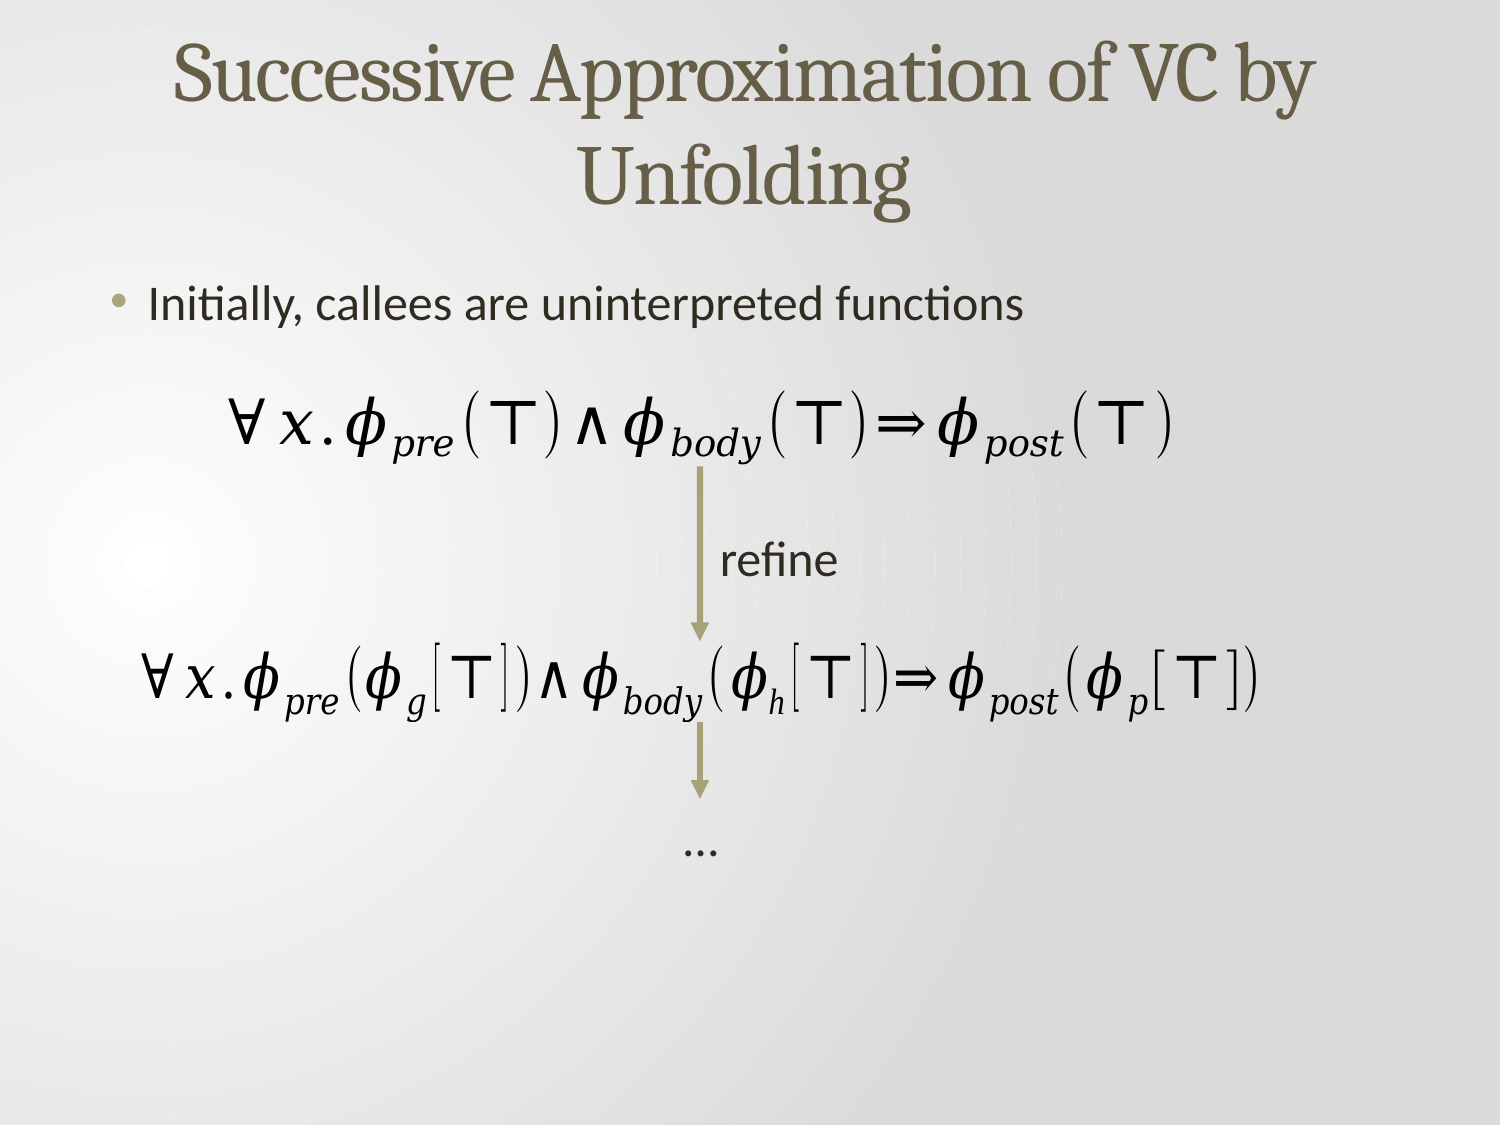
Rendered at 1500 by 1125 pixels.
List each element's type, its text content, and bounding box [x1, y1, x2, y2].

text_box … [668, 798, 732, 874]
title Successive Approximation of VC by Unfolding [76, 24, 1413, 213]
list Initially, callees are uninterpreted functions [76, 262, 1413, 1050]
text_box refine [711, 518, 874, 594]
